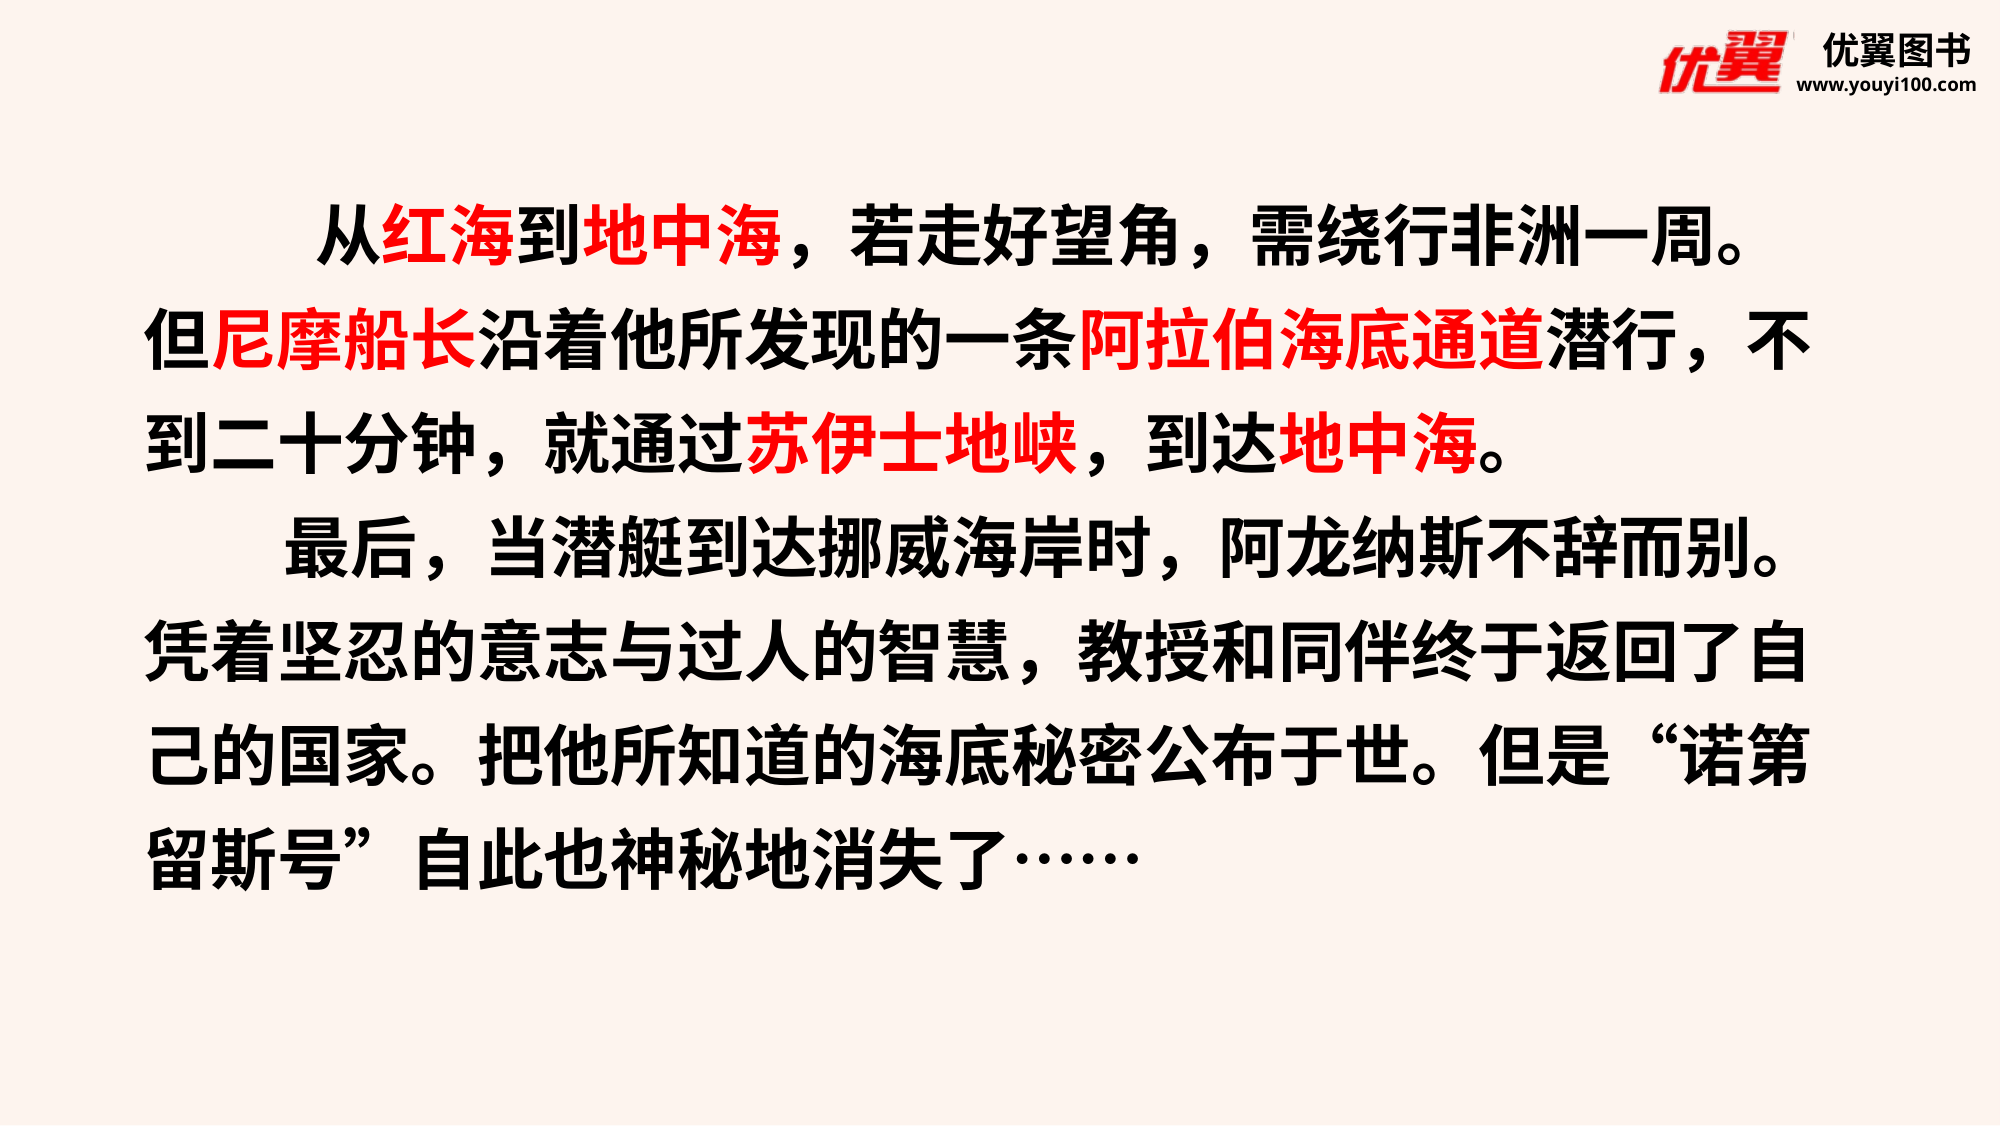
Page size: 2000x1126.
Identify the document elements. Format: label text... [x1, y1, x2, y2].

text_box 从红海到地中海，若走好望角，需绕行非洲一周。但尼摩船长沿着他所发现的一条阿拉伯海底通道潜行，不到二十分钟，就通过苏伊士地峡，到达地中海。 最后，当潜艇到达挪威海岸时，阿龙纳斯不辞而别。凭着坚忍的意志与过人的智慧，教授和同伴终于返回了自己的国家。把他所知道的海底秘密公布于世。但是“诺第留斯号”自此也神秘地消失了…… [125, 160, 1843, 907]
picture [1657, 27, 1795, 95]
